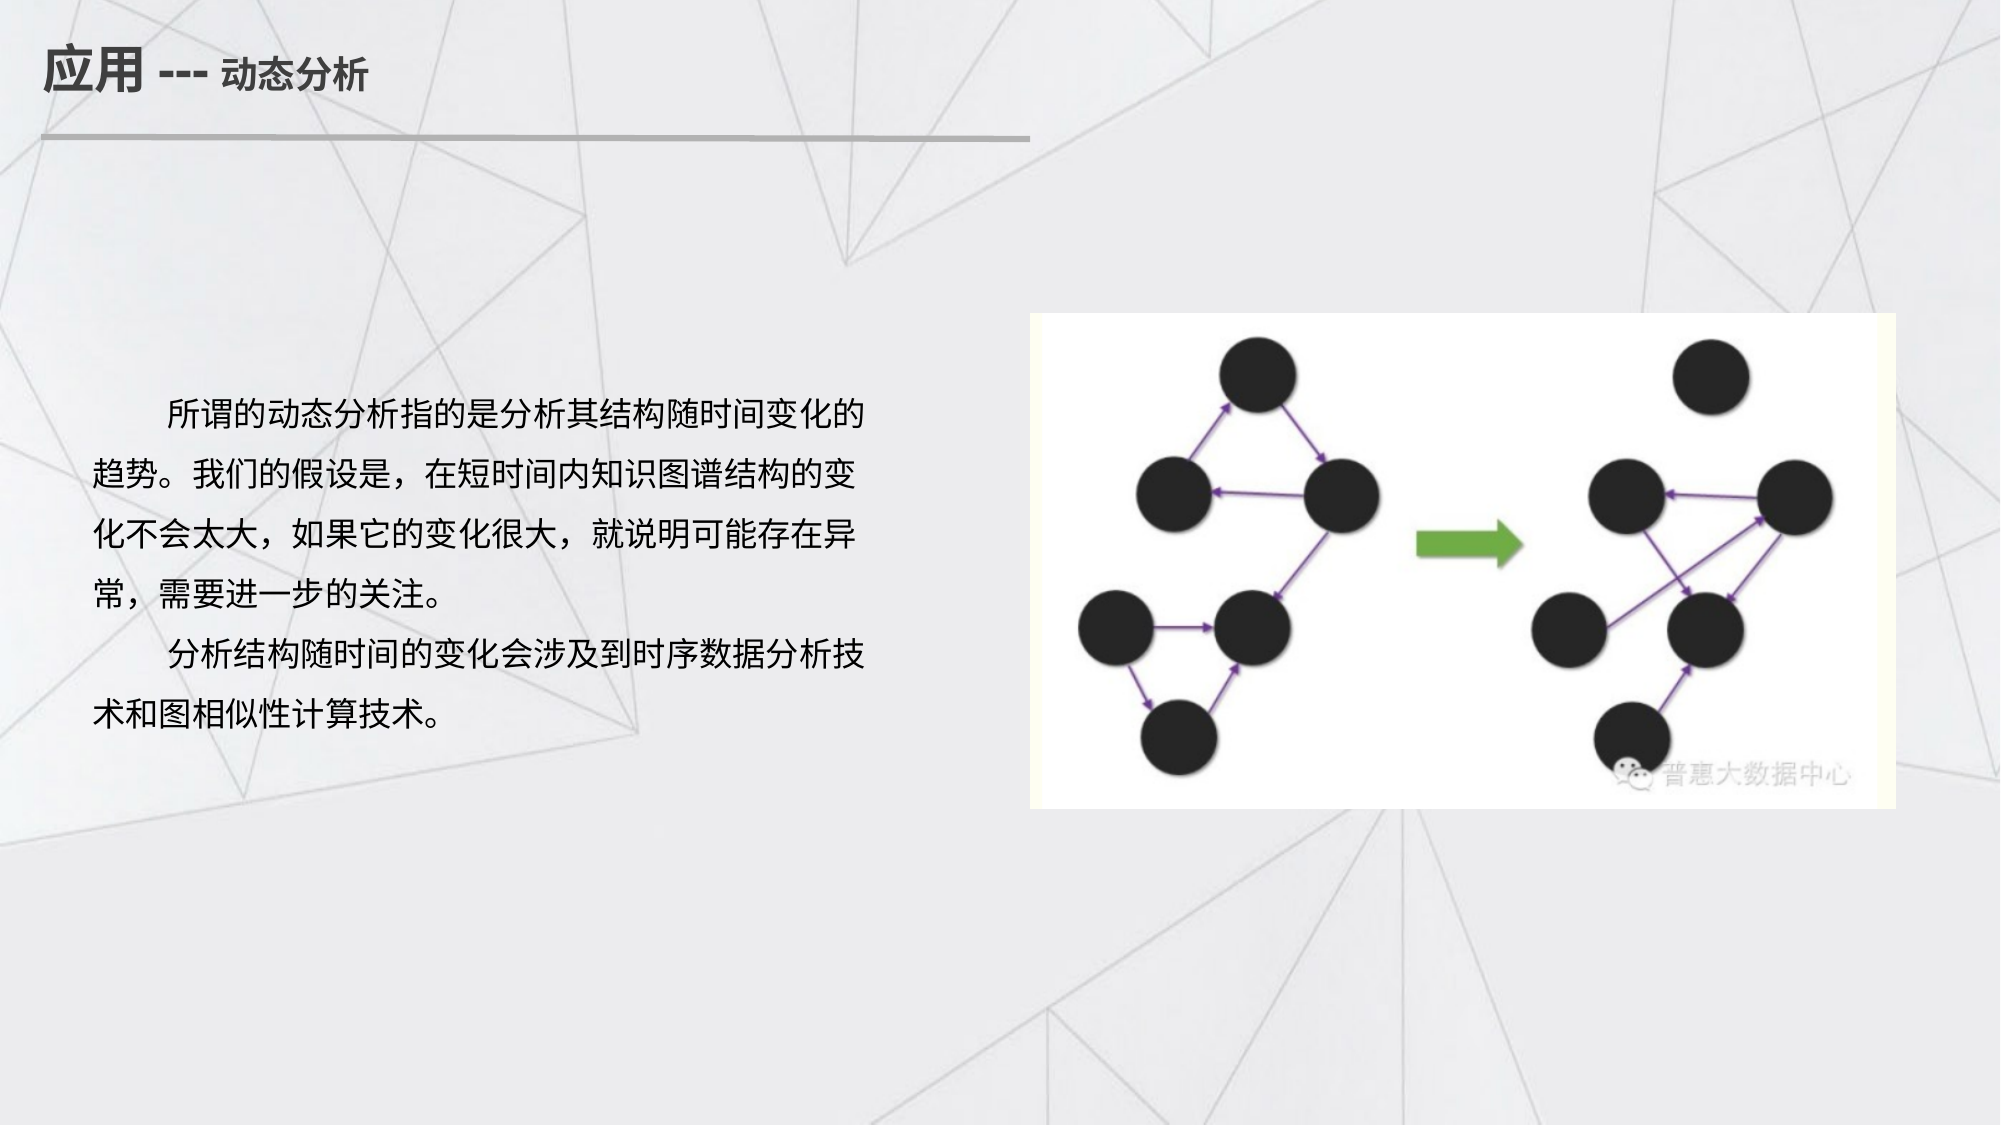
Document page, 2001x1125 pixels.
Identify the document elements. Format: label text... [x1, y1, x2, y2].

text_box 所谓的动态分析指的是分析其结构随时间变化的趋势。我们的假设是，在短时间内知识图谱结构的变化不会太大，如果它的变化很大，就说明可能存在异常，需要进一步的关注。 分析结构随时间的变化会涉及到时序数据分析技术和图相似性计算技术。 [77, 366, 893, 741]
picture [0, 0, 2001, 1125]
title 应用---动态分析 [26, 36, 1752, 108]
